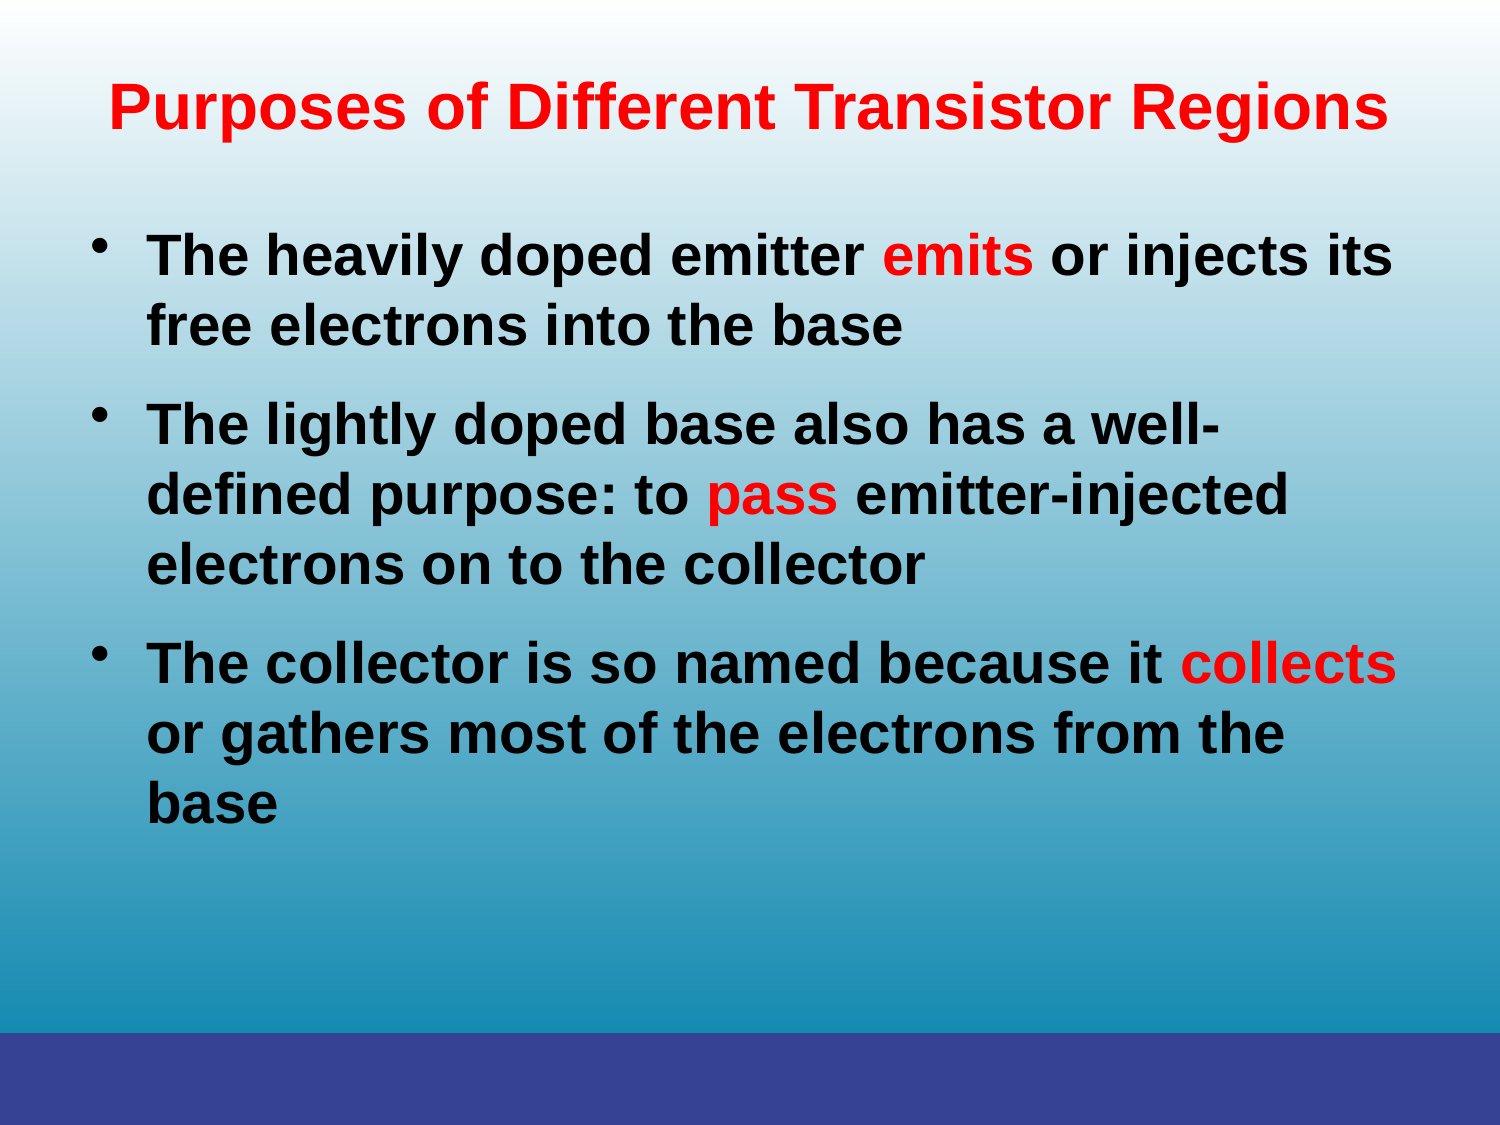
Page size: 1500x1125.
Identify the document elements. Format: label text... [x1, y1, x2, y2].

list The heavily doped emitter emits or injects its free electrons into the base The lightly doped base also has a well-defined purpose: to pass emitter-injected electrons on to the collector The collector is so named because it collects or gathers most of the electrons from the base [75, 209, 1425, 1022]
picture [0, 1033, 1500, 1125]
title Purposes of Different Transistor Regions [75, 45, 1425, 163]
